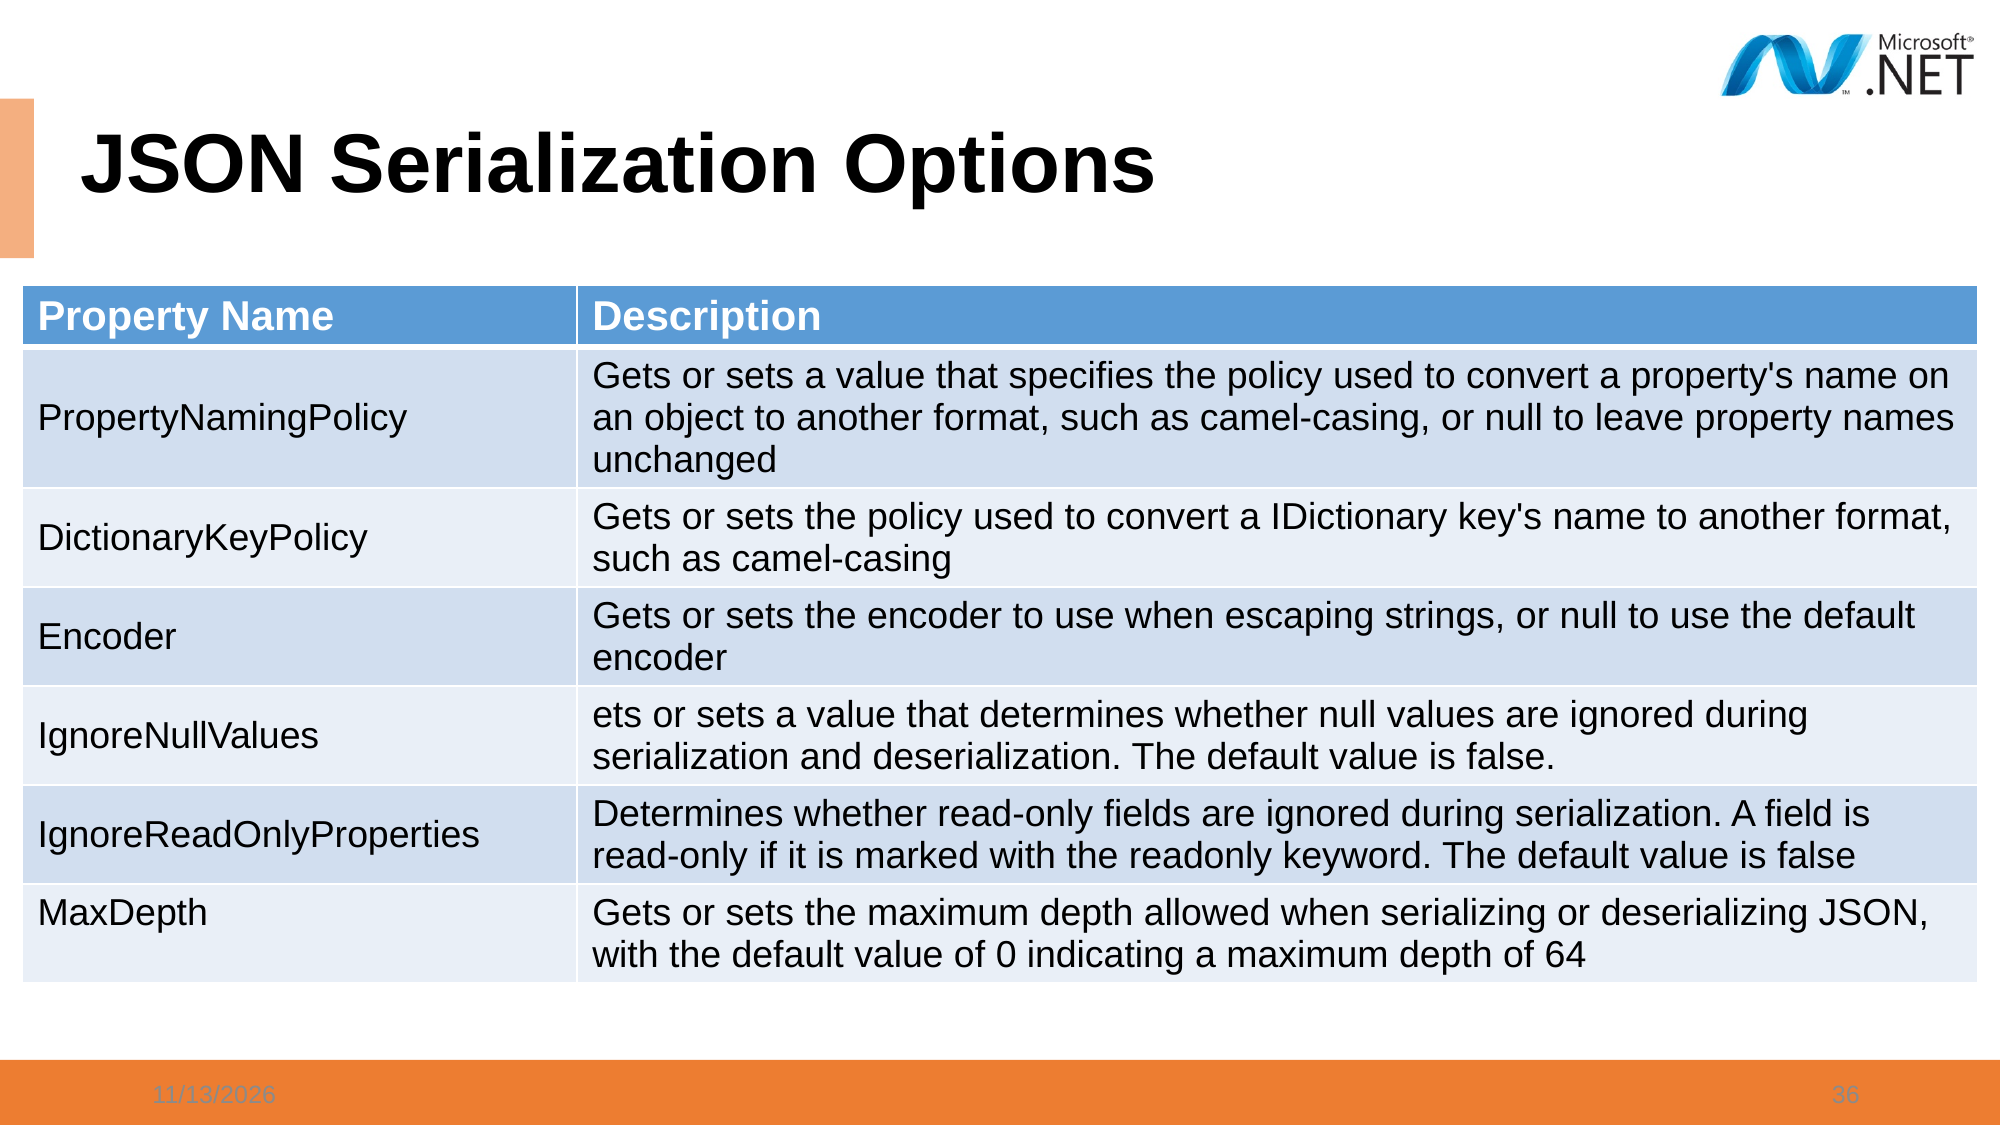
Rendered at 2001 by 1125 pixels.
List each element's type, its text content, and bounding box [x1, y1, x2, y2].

table_cell MaxDepth [23, 885, 576, 982]
table_cell ets or sets a value that determines whether null values are ignored during serialization and deserialization. The default value is false. [578, 687, 1977, 784]
table_cell IgnoreNullValues [23, 687, 576, 784]
table_cell PropertyNamingPolicy [23, 350, 576, 487]
table_cell Gets or sets the maximum depth allowed when serializing or deserializing JSON, with the default value of 0 indicating a maximum depth of 64 [578, 885, 1977, 982]
slide_number 36 [1424, 1063, 1875, 1123]
picture [1685, 0, 2001, 129]
table_cell Gets or sets the policy used to convert a IDictionary key's name to another format, such as camel-casing [578, 489, 1977, 586]
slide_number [137, 1063, 588, 1123]
table_cell DictionaryKeyPolicy [23, 489, 576, 586]
table_header Description [578, 286, 1977, 344]
table_cell Encoder [23, 588, 576, 685]
table_cell Gets or sets a value that specifies the policy used to convert a property's name on an object to another format, such as camel-casing, or null to leave property names unchanged [578, 350, 1977, 487]
table_cell IgnoreReadOnlyProperties [23, 786, 576, 883]
table_cell Gets or sets the encoder to use when escaping strings, or null to use the default encoder [578, 588, 1977, 685]
title JSON Serialization Options [65, 118, 1895, 213]
table_cell Determines whether read-only fields are ignored during serialization. A field is read-only if it is marked with the readonly keyword. The default value is false [578, 786, 1977, 883]
table_header Property Name [23, 286, 576, 344]
